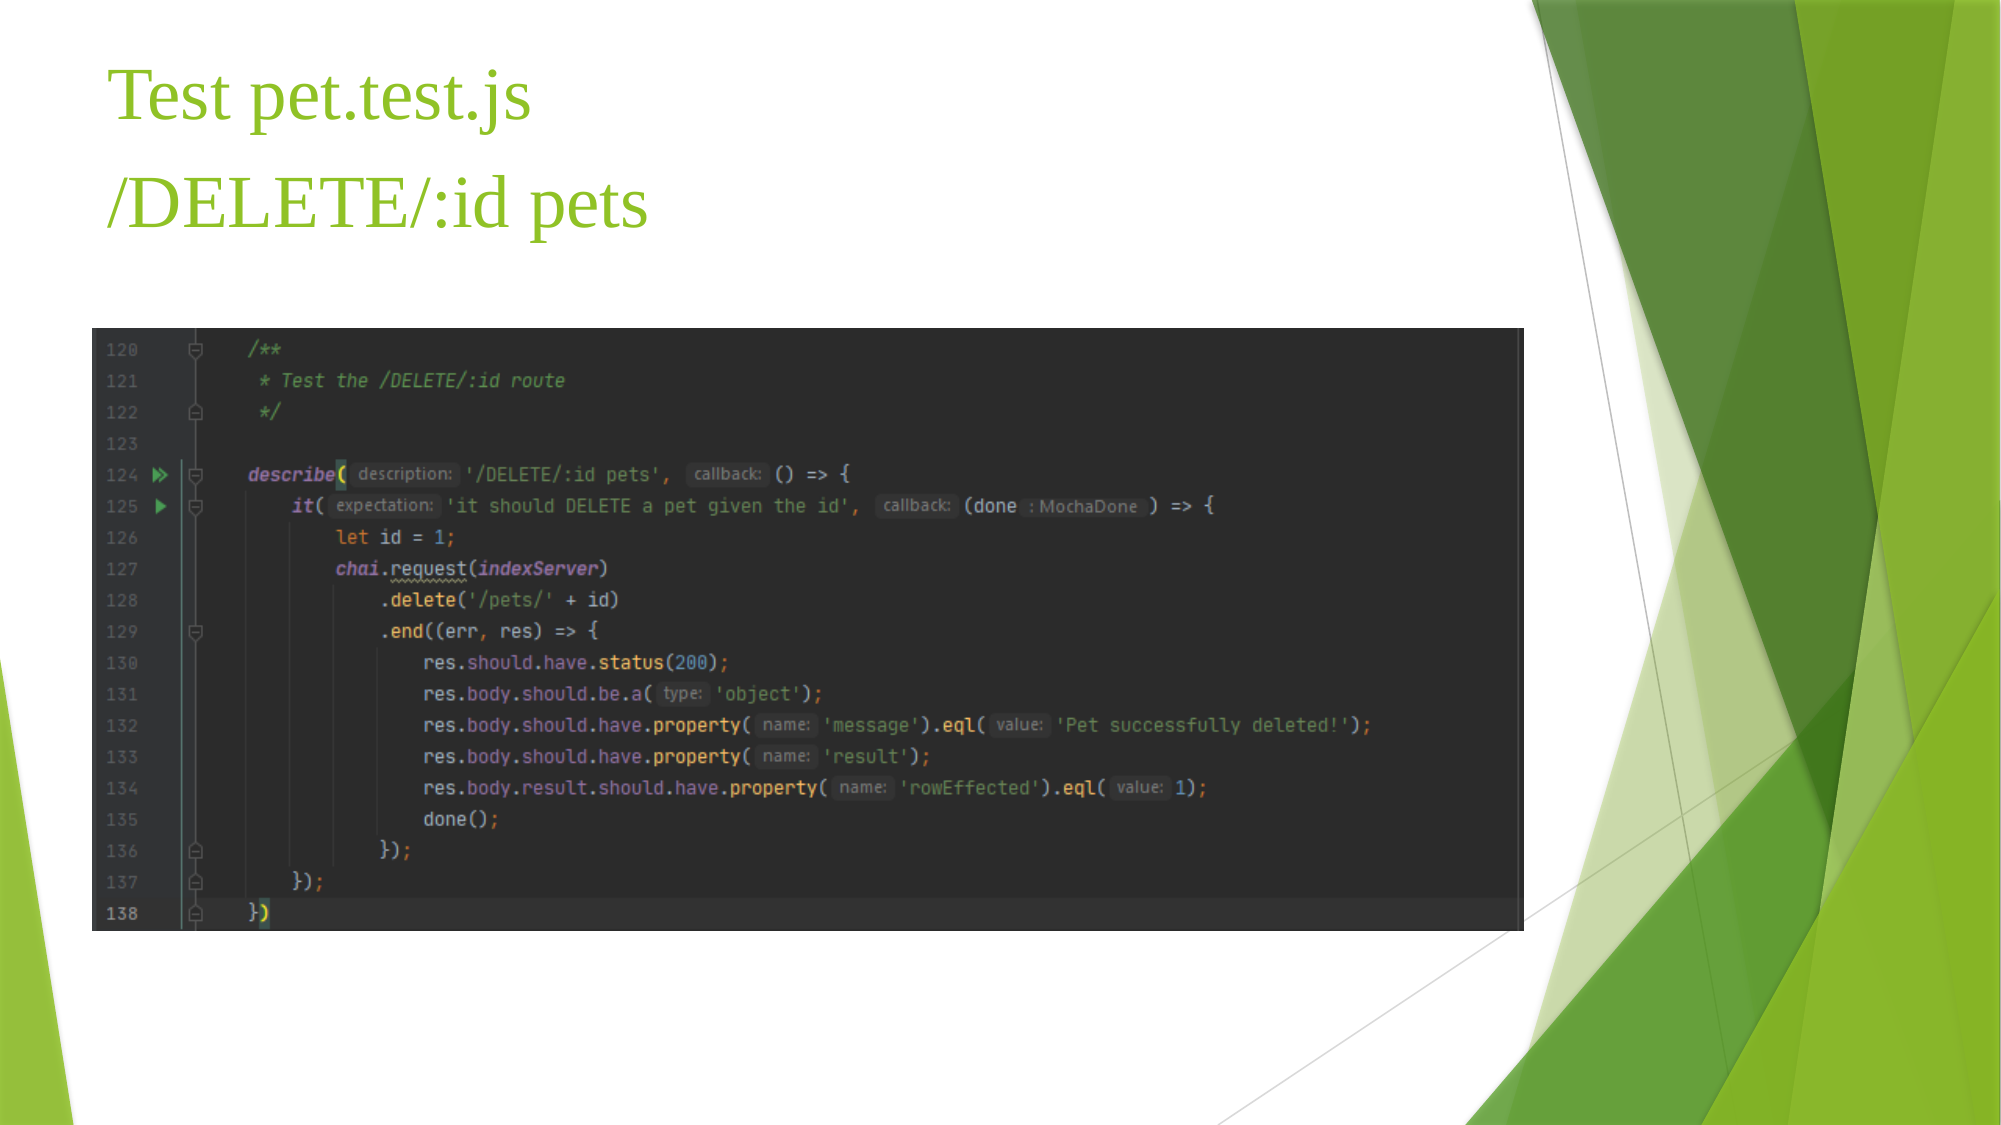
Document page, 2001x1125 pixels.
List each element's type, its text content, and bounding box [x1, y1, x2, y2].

text_box /DELETE/:id pets [92, 145, 1503, 327]
picture [91, 328, 1525, 931]
title Test pet.test.js [92, 37, 1503, 145]
